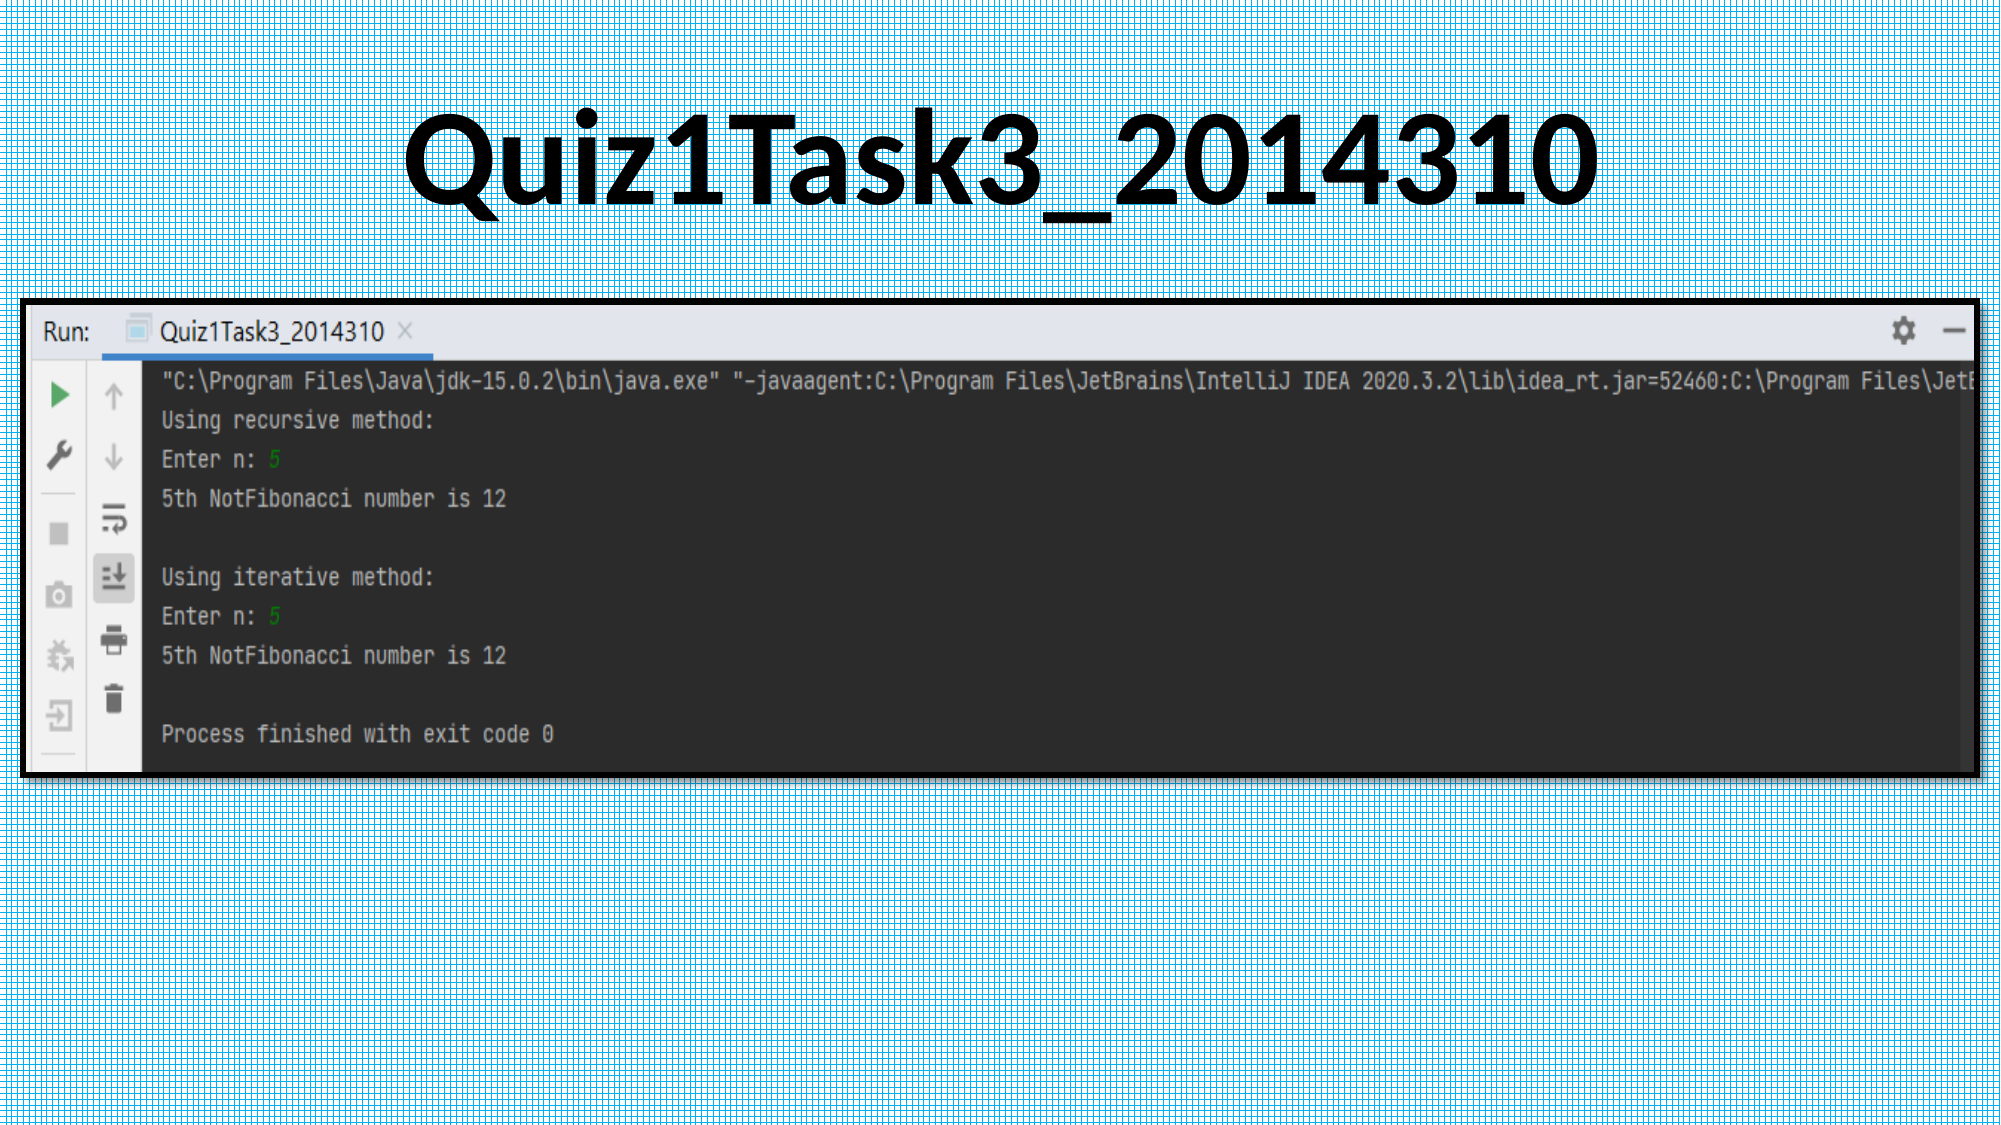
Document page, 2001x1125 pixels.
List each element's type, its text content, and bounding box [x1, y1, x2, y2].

picture [25, 304, 1974, 773]
text_box Quiz1Task3_2014310 [387, 59, 1617, 240]
